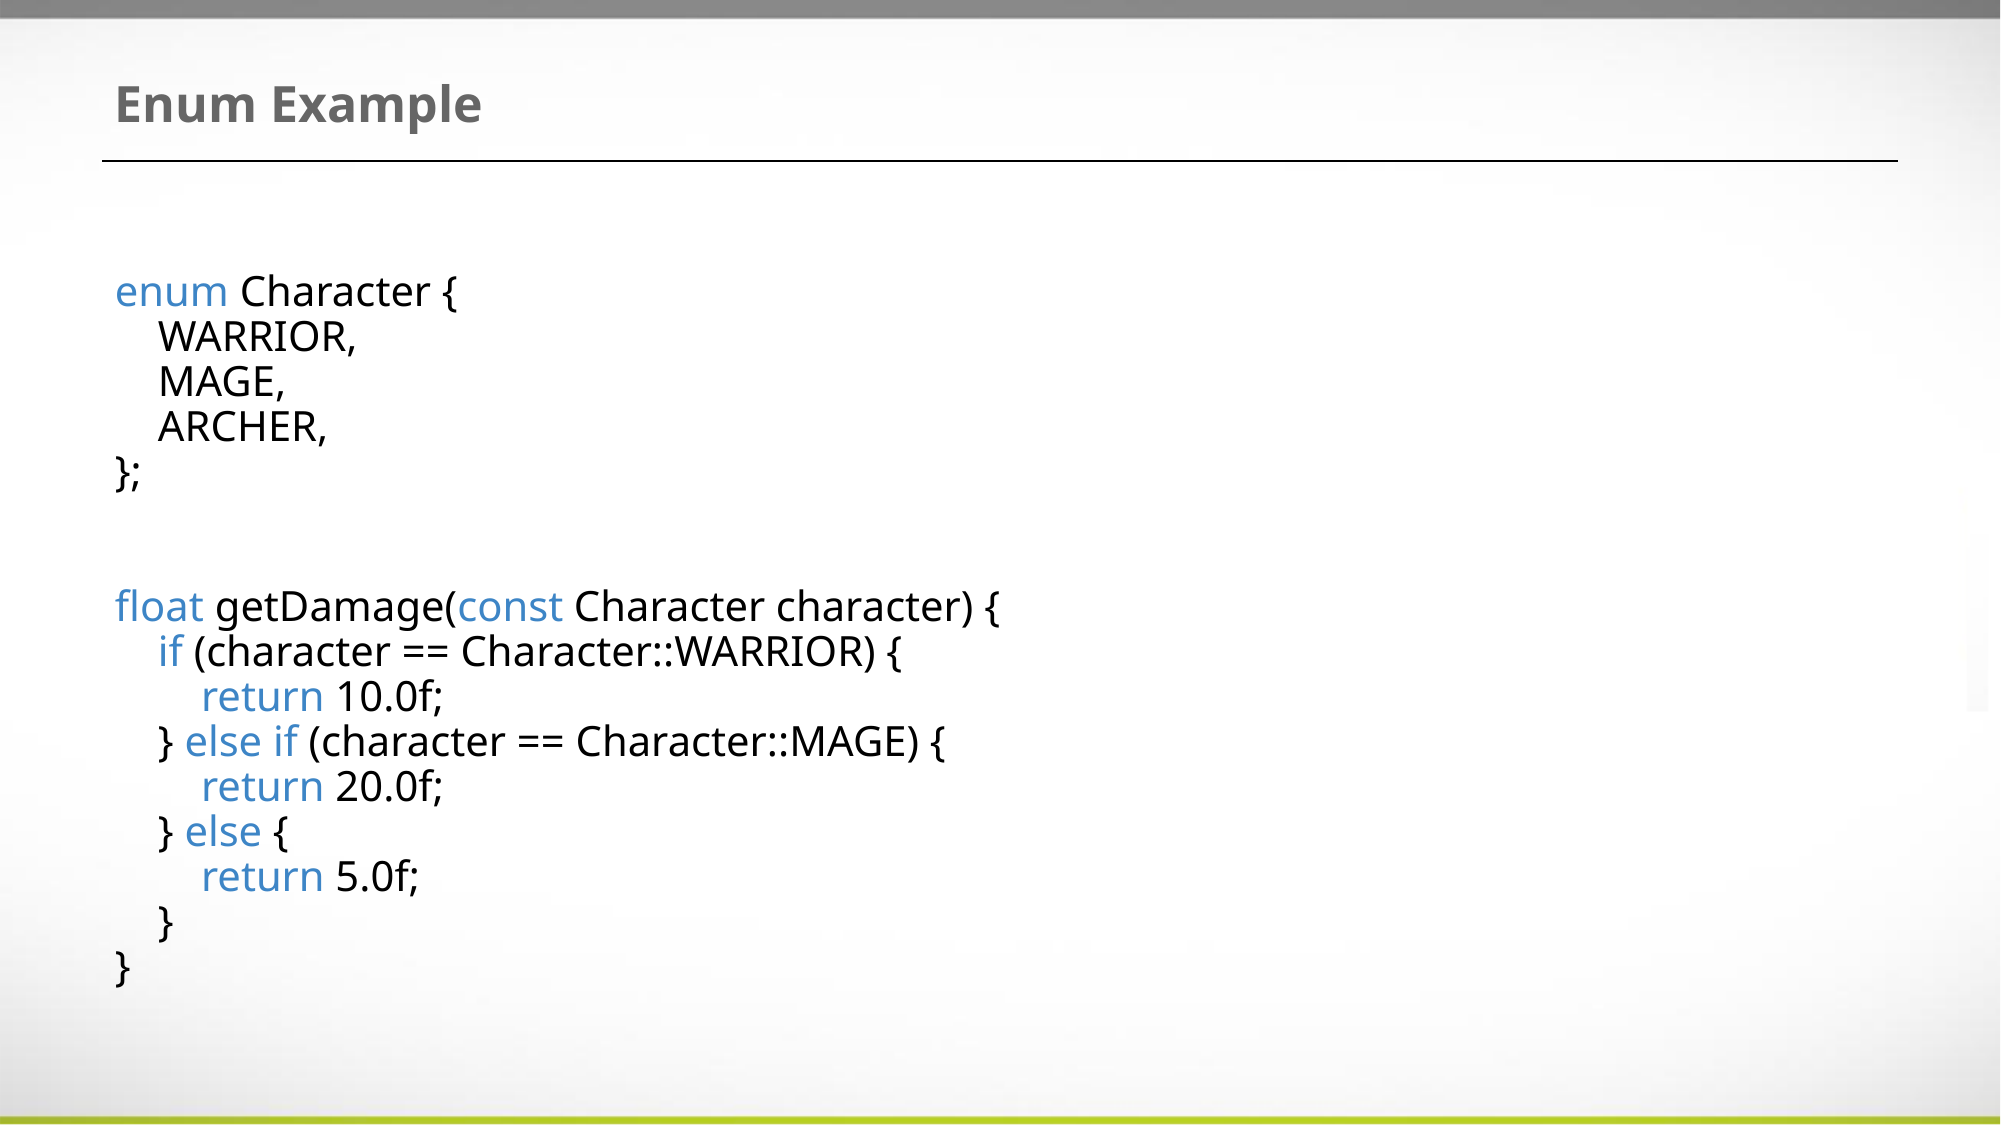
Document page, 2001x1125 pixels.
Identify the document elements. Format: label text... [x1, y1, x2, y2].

list enum Character { WARRIOR, MAGE, ARCHER, }; float getDamage(const Character character) { if (character == Character::WARRIOR) { return 10.0f; } else if (character == Character::MAGE) { return 20.0f; } else { return 5.0f; } } [99, 262, 1900, 1005]
picture [0, 0, 2001, 1125]
title Enum Example [99, 45, 1900, 161]
